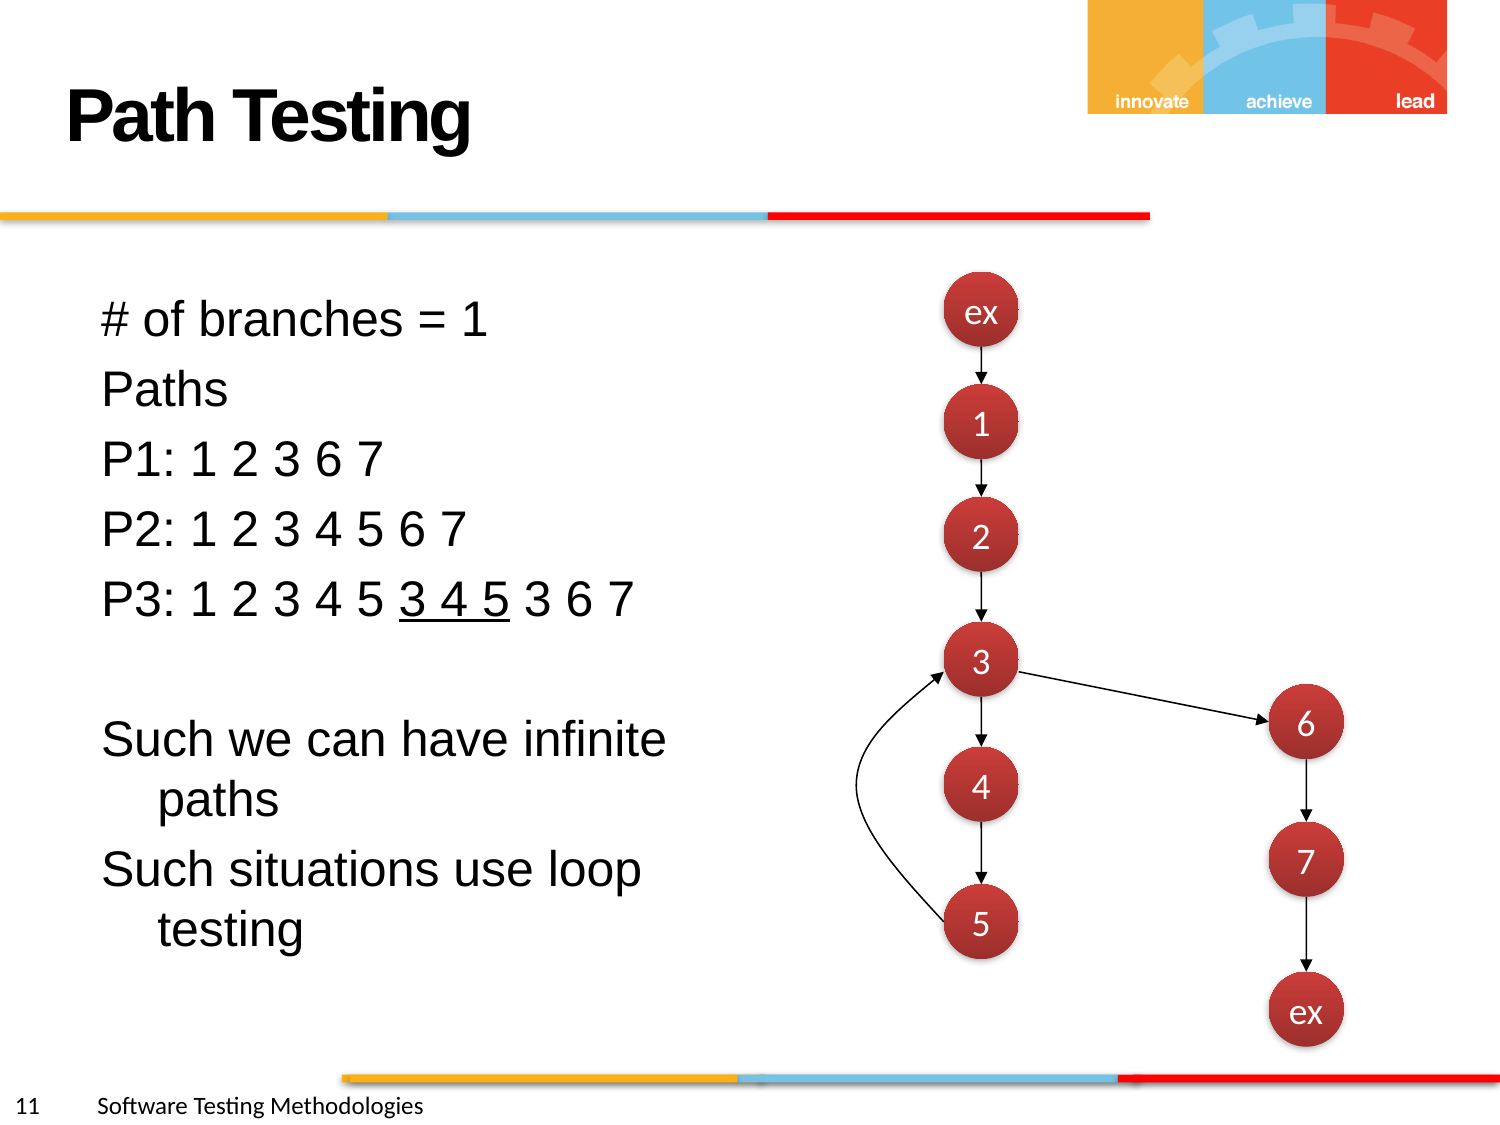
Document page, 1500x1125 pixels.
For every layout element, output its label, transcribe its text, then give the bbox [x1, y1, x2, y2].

text_box [975, 459, 988, 497]
list Path Testing [50, 24, 1088, 213]
text_box [1018, 671, 1269, 726]
text_box 3 [943, 621, 1019, 697]
text_box 5 [943, 884, 1019, 960]
text_box [975, 696, 988, 747]
text_box [975, 346, 988, 385]
text_box 6 [1268, 684, 1344, 760]
text_box [856, 671, 944, 922]
text_box [975, 821, 988, 885]
text_box ex [943, 271, 1019, 347]
text_box 4 [944, 746, 1019, 822]
text_box [1300, 896, 1313, 972]
text_box ex [1268, 971, 1344, 1047]
picture [1087, 0, 1448, 114]
text_box [975, 571, 988, 622]
text_box # of branches = 1 Paths P1: 1 2 3 6 7 P2: 1 2 3 4 5 6 7 P3: 1 2 3 4 5 3 4 5 3 6 7 Such we can have infinite paths Such situations use loop testing [86, 278, 774, 1000]
text_box 2 [943, 496, 1019, 572]
text_box 1 [943, 384, 1019, 460]
text_box [1300, 759, 1313, 822]
text_box 7 [1268, 821, 1344, 897]
